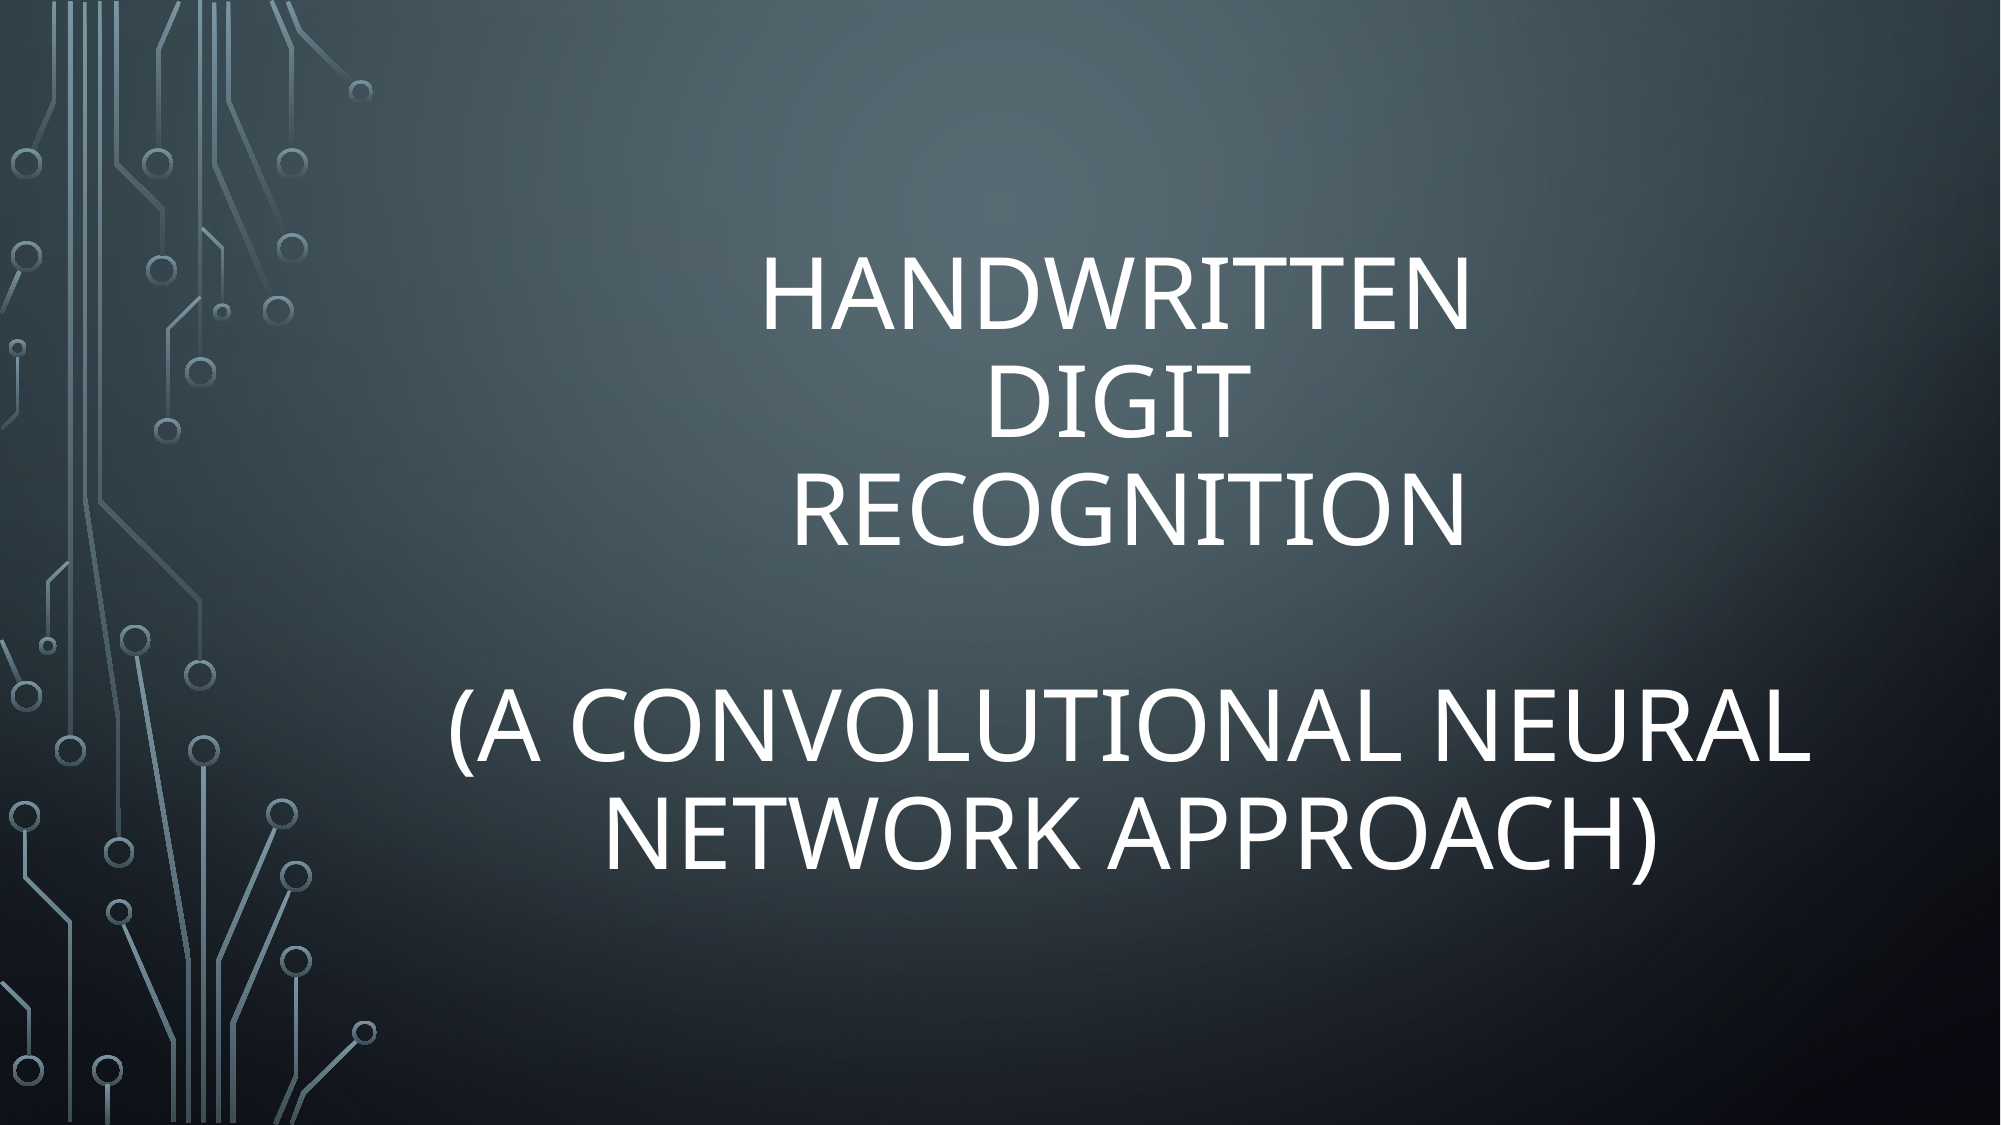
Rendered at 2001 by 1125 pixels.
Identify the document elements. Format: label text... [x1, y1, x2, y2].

title HANDWRITTEN DIGIT RECOGNITION (A Convolutional Neural Network Approach) [307, 0, 1953, 1019]
